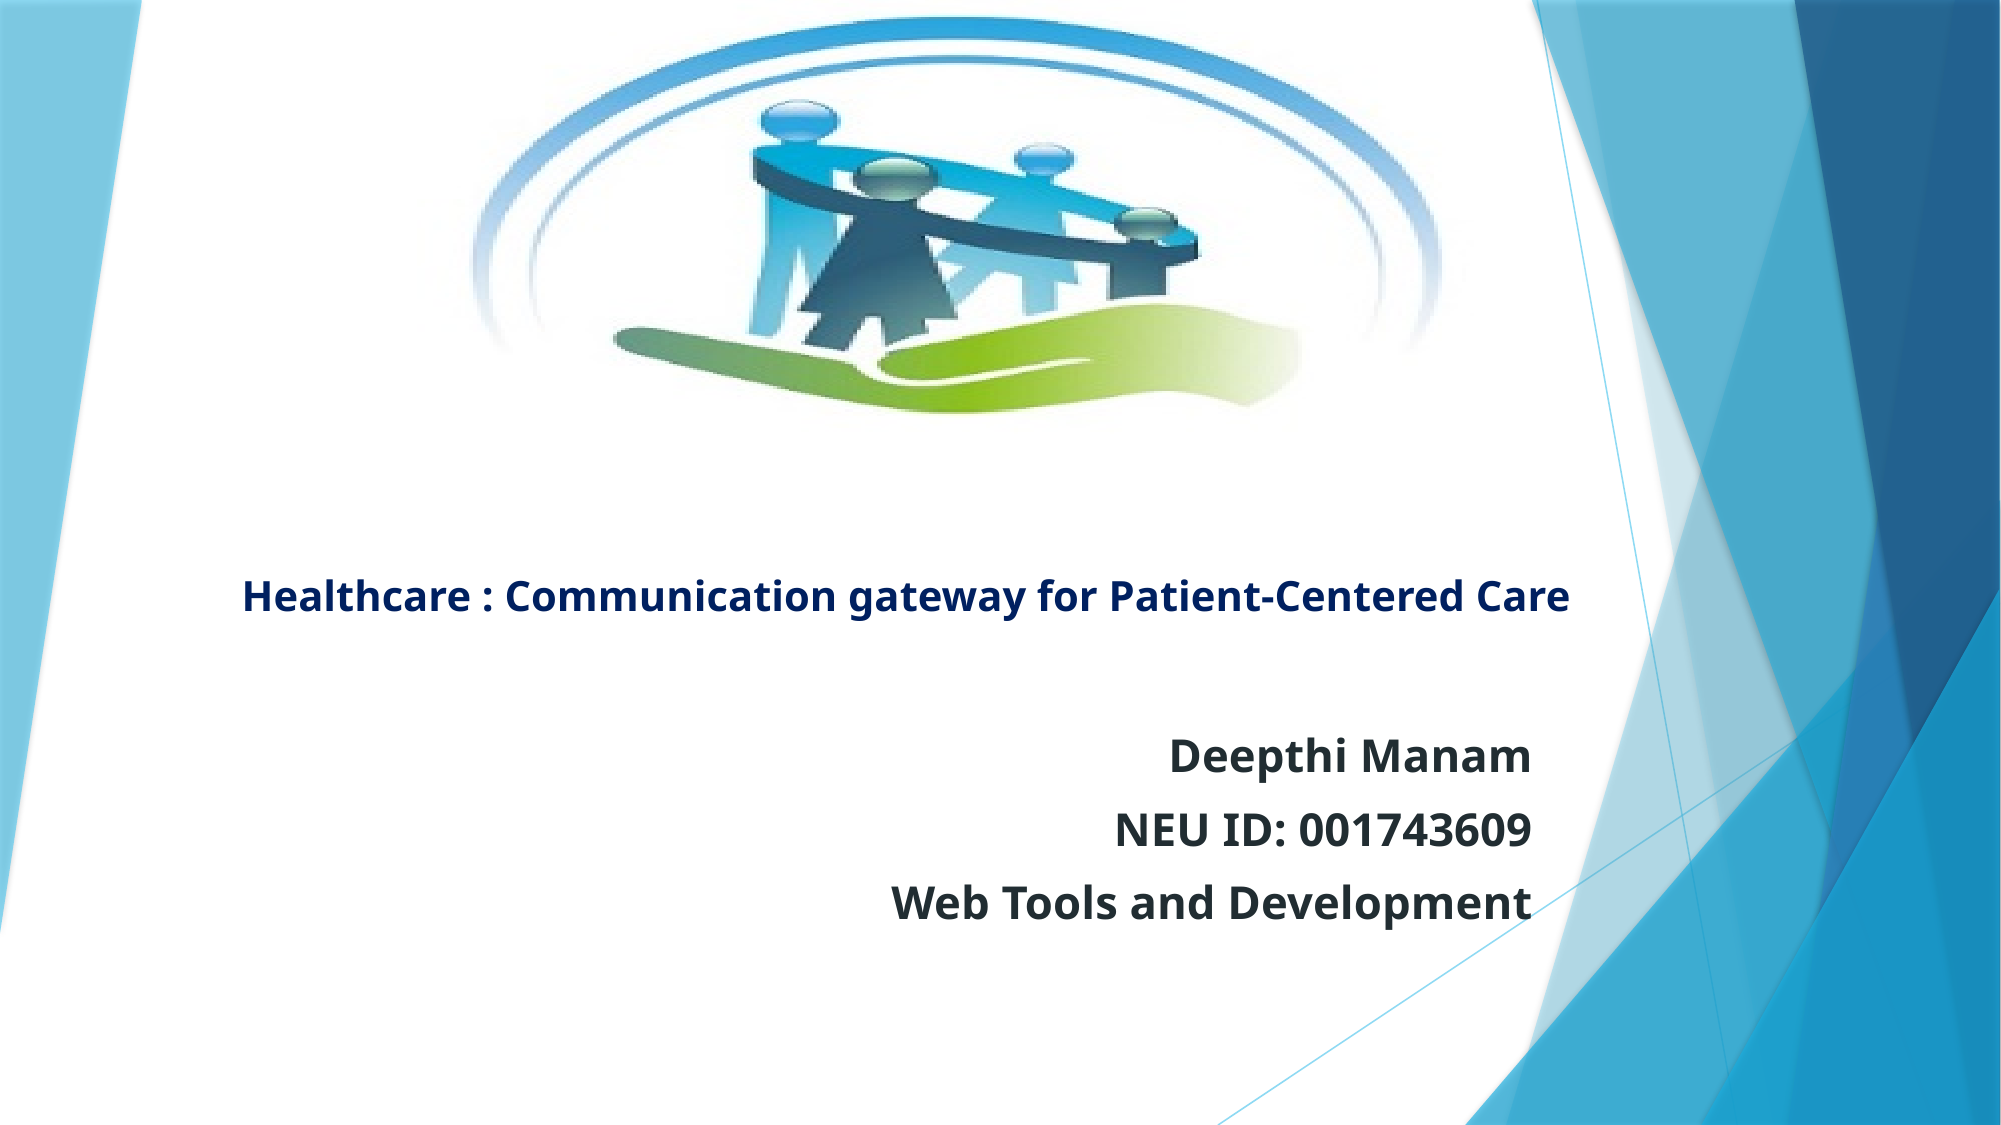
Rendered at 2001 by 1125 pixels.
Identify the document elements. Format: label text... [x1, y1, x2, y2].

title Healthcare : Communication gateway for Patient-Centered Care [76, 357, 1890, 628]
picture [352, 0, 1520, 461]
subtitle Deepthi Manam NEU ID: 001743609 Web Tools and Development [266, 719, 1548, 937]
